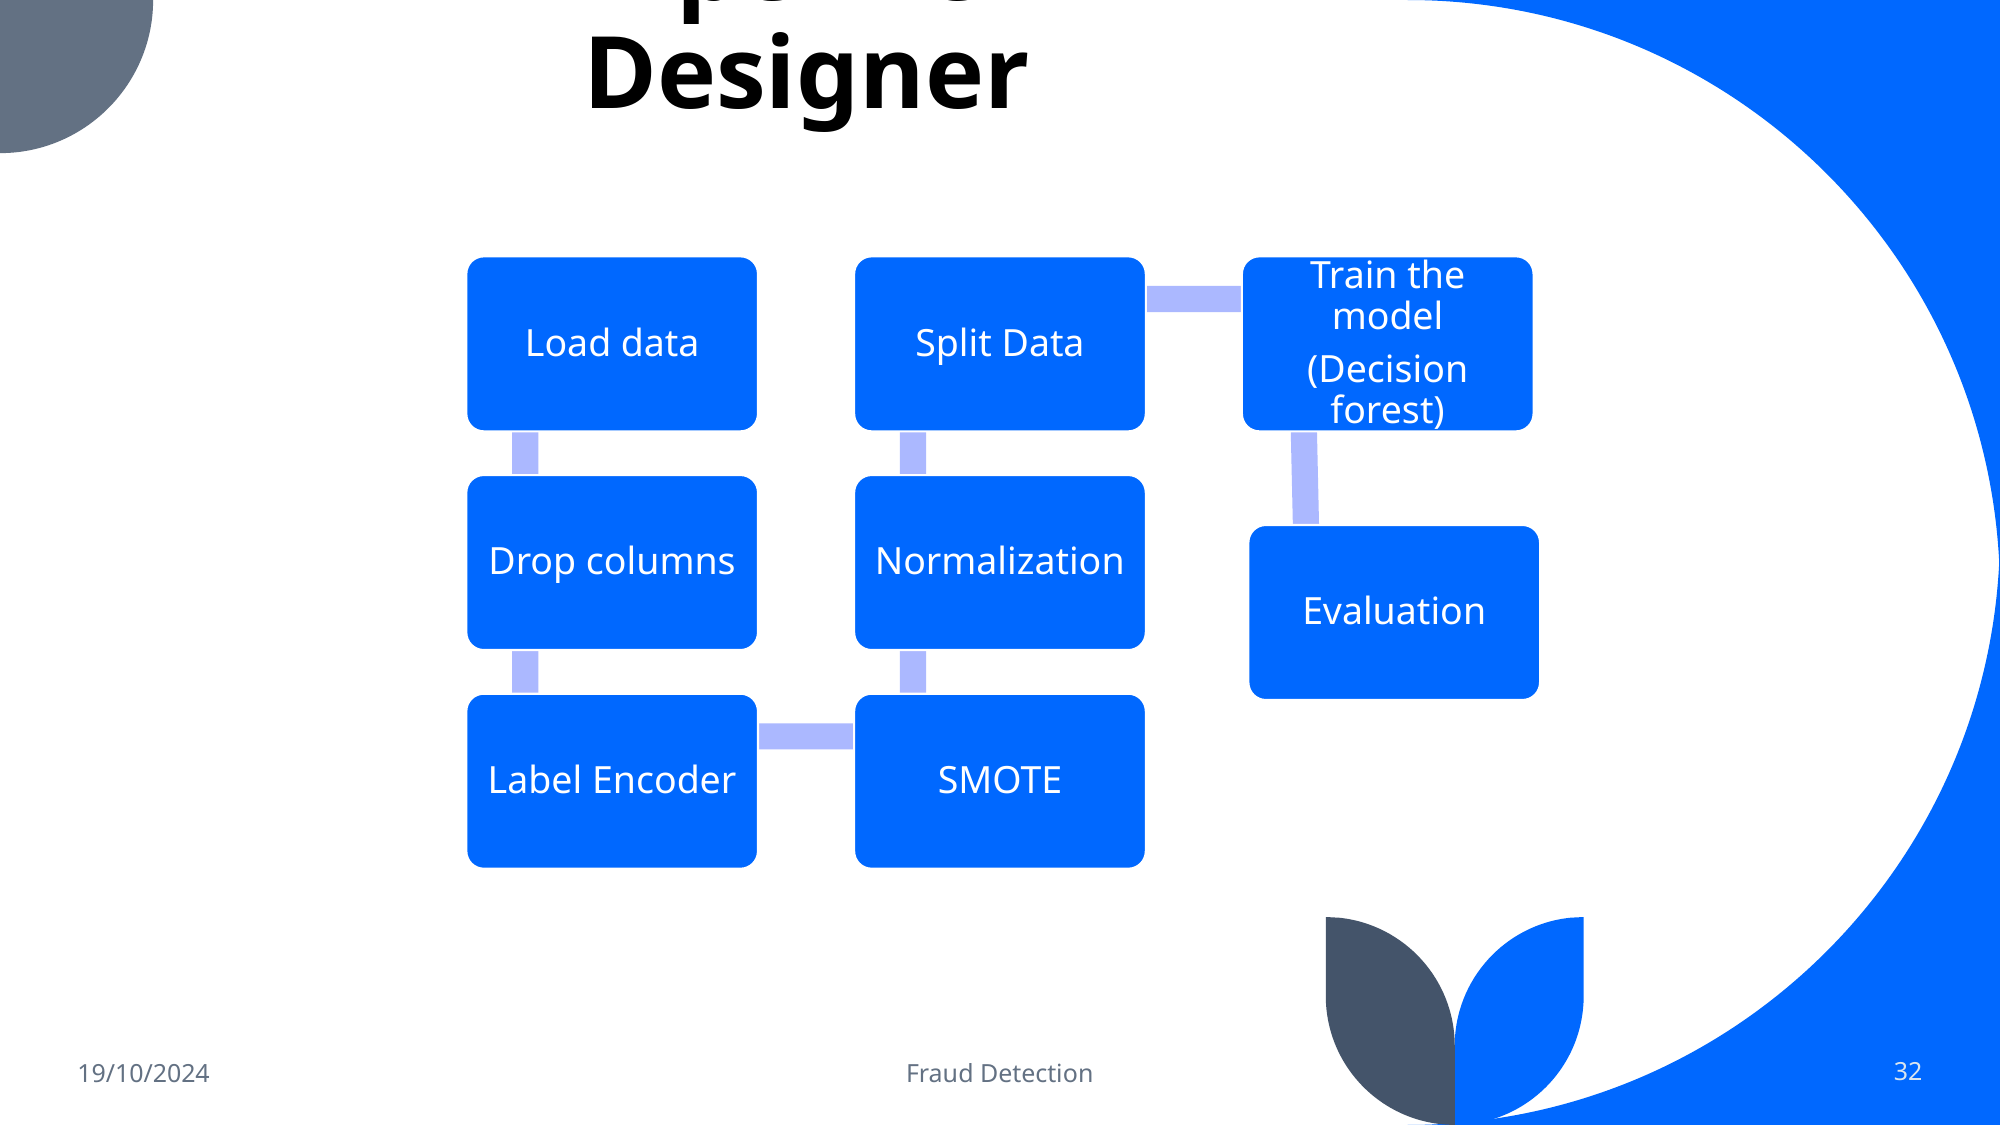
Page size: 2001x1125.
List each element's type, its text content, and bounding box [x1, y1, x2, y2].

text_box [1147, 285, 1240, 313]
text_box Drop columns [465, 474, 760, 652]
text_box Train the model (Decision forest) [1240, 255, 1535, 433]
text_box [760, 723, 853, 750]
text_box SMOTE [853, 692, 1147, 870]
text_box [899, 433, 927, 474]
slide_number 32 [1665, 1042, 1938, 1103]
text_box [512, 652, 539, 692]
text_box Normalization [853, 474, 1147, 652]
text_box Label Encoder [465, 692, 760, 870]
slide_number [62, 1042, 513, 1103]
text_box [899, 652, 927, 692]
text_box [512, 433, 539, 474]
footer Fraud Detection [662, 1042, 1338, 1103]
text_box Split Data [853, 255, 1147, 433]
text_box Evaluation [1247, 523, 1542, 702]
text_box [1290, 433, 1320, 523]
title Pipeline Designer [568, 27, 1432, 138]
text_box Load data [465, 255, 760, 433]
